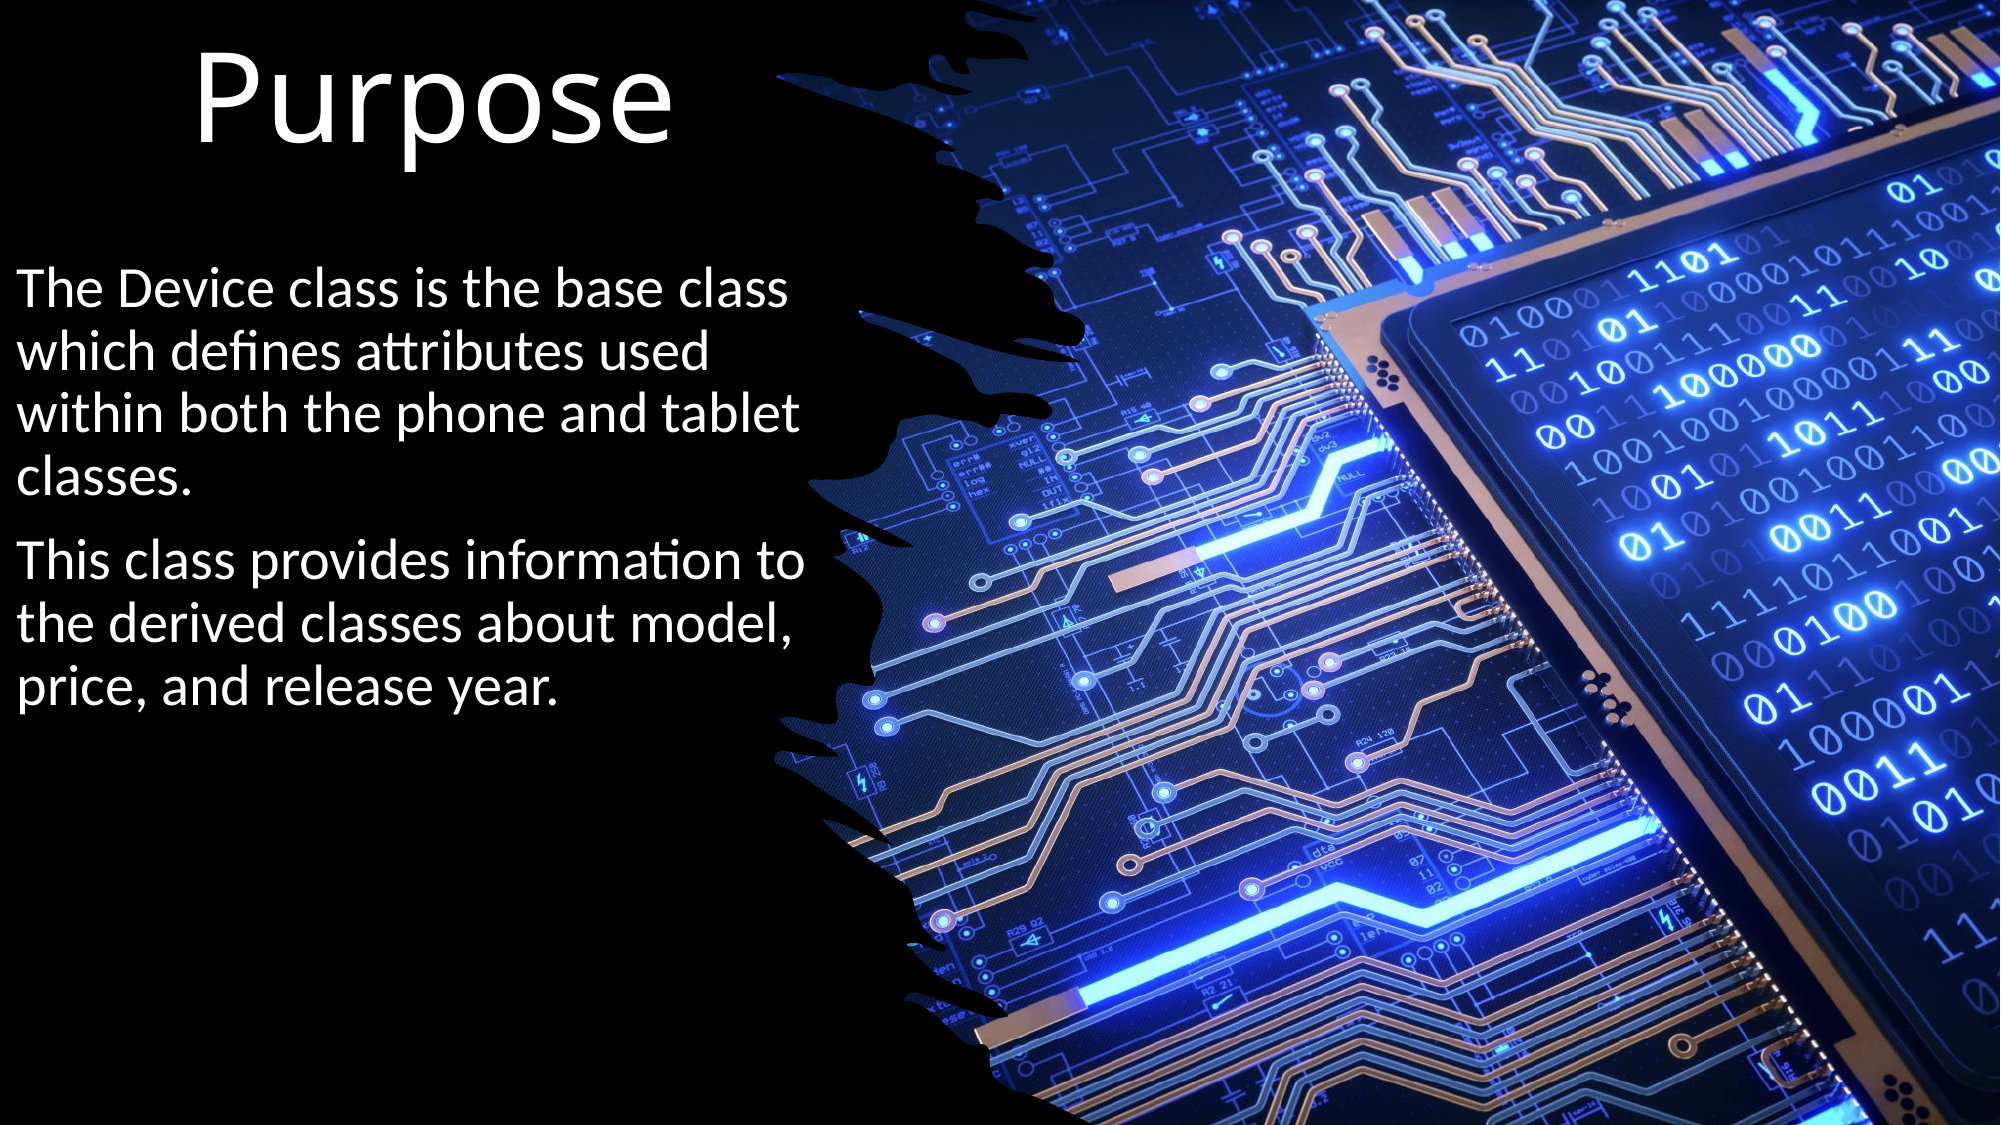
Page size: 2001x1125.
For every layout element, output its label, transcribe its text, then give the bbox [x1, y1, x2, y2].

title Purpose [1, 0, 774, 177]
list The Device class is the base class which defines attributes used within both the phone and tablet classes. This class provides information to the derived classes about model, price, and release year. [1, 249, 774, 876]
picture [774, 0, 2000, 1125]
